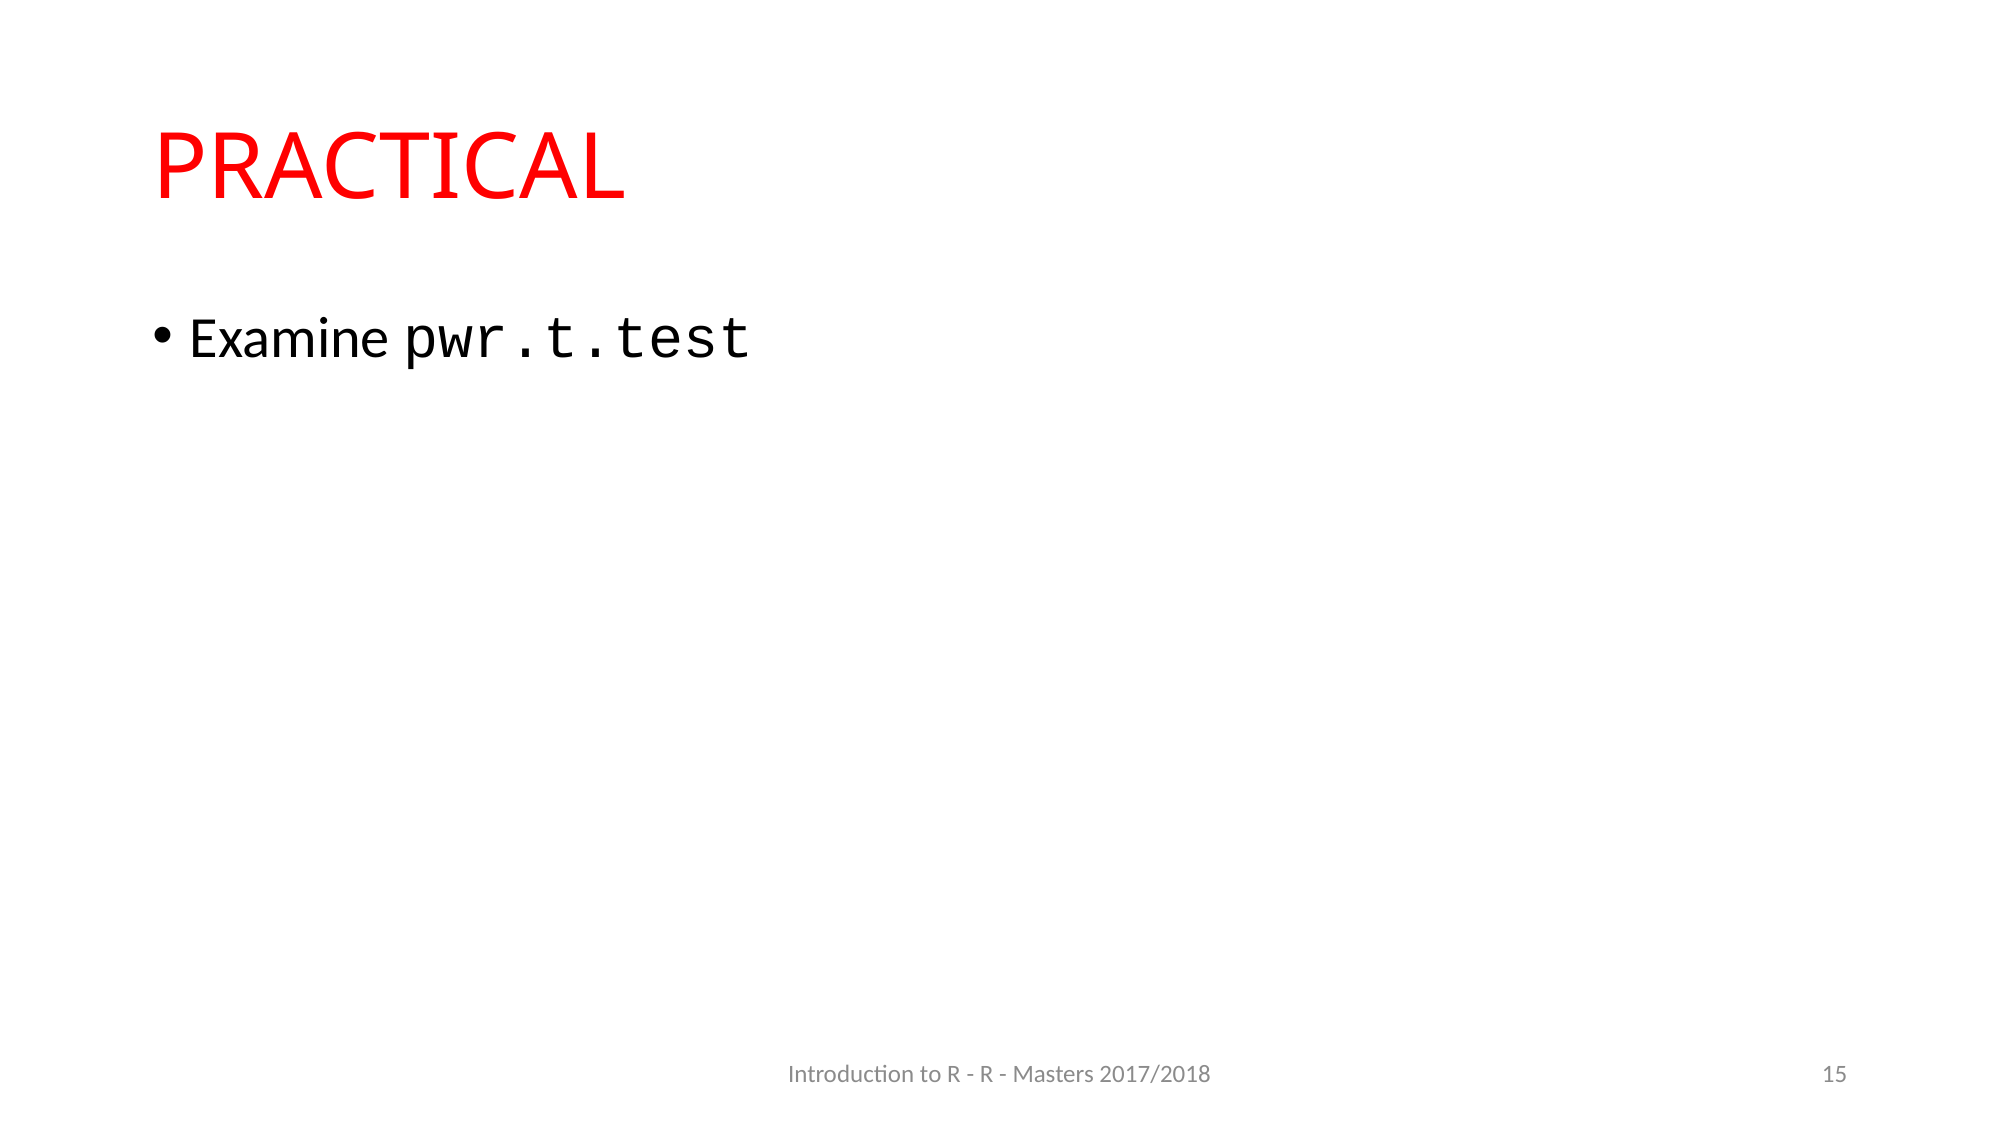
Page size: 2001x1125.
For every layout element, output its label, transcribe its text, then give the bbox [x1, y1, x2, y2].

footer Introduction to R - R - Masters 2017/2018 [662, 1042, 1338, 1103]
title PRACTICAL [137, 59, 1863, 278]
list Examine pwr.t.test [137, 299, 1863, 1014]
slide_number 15 [1412, 1042, 1863, 1103]
